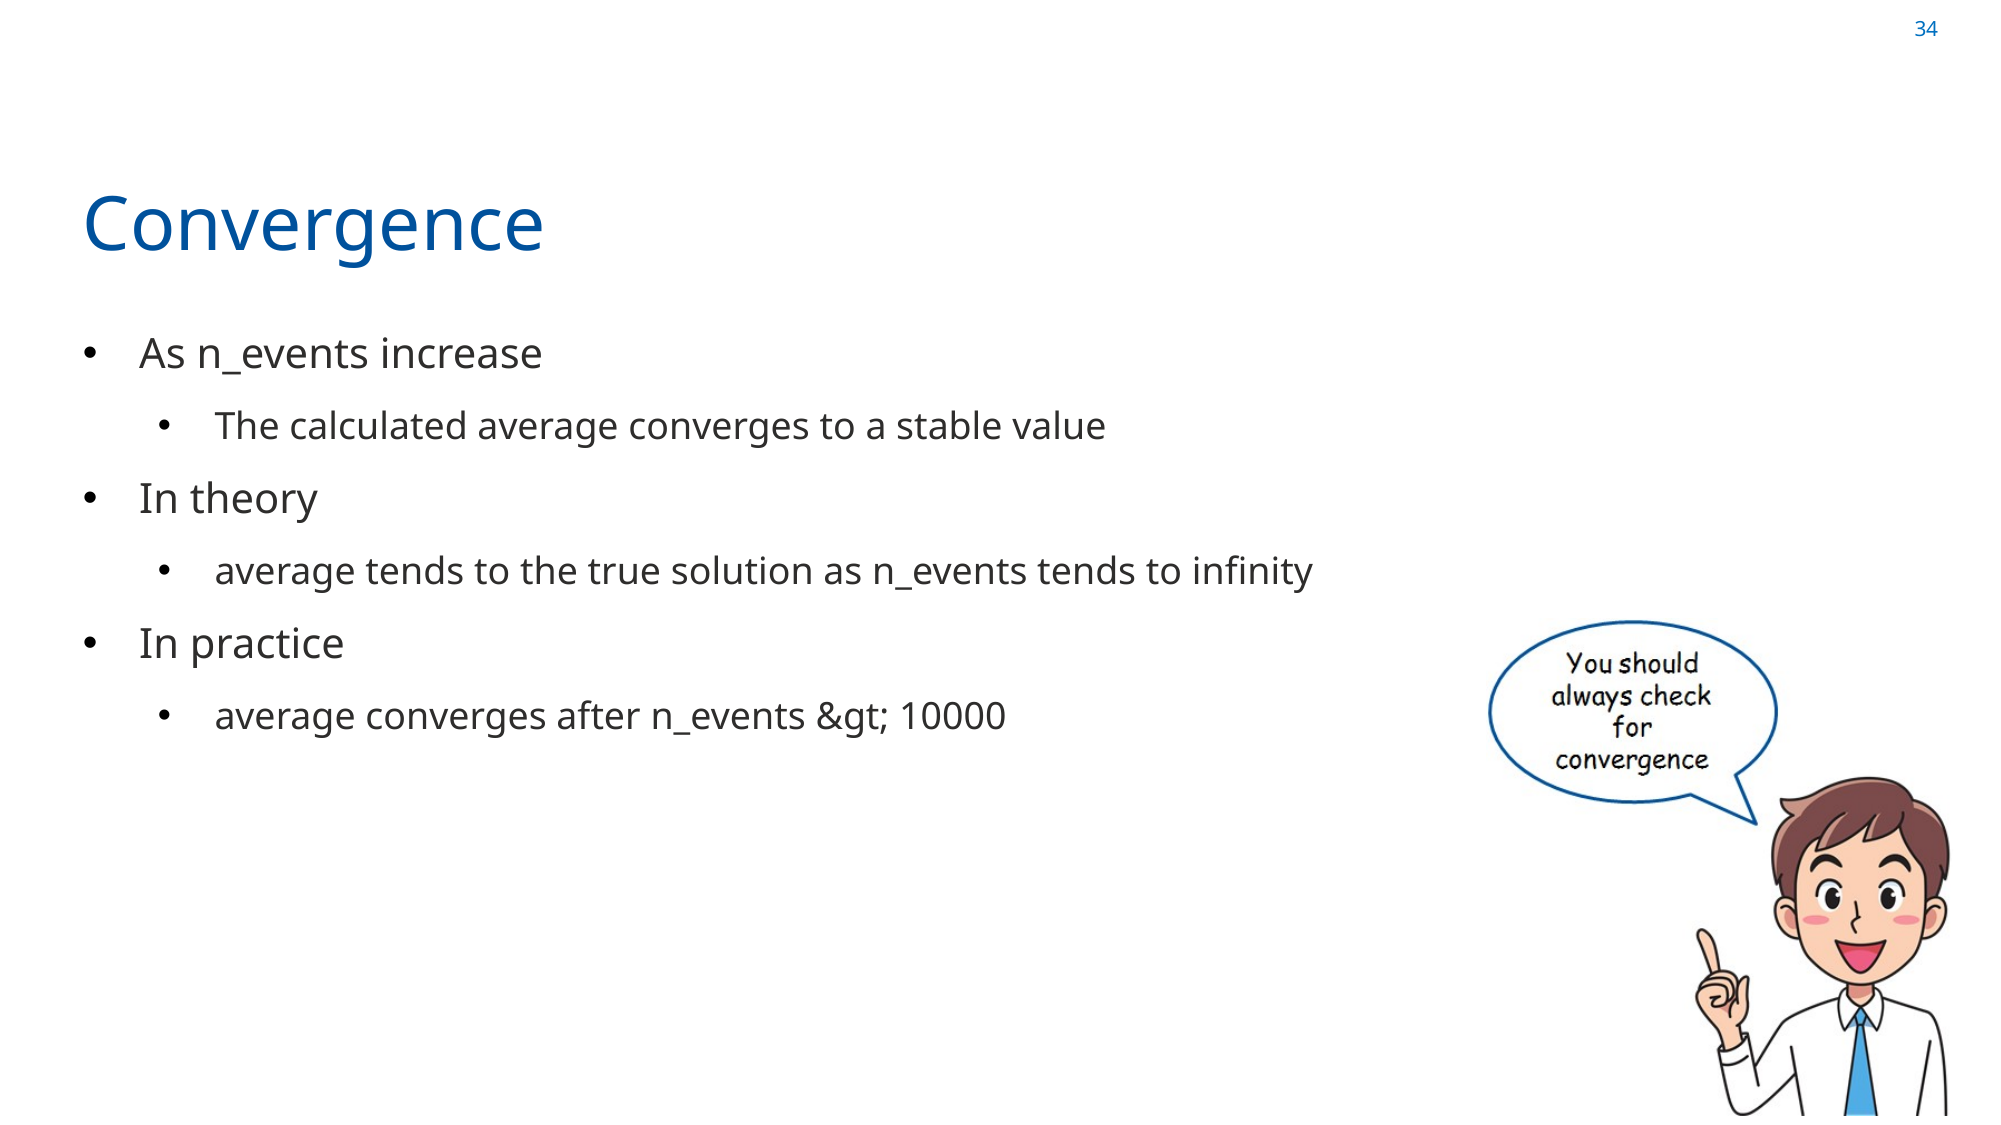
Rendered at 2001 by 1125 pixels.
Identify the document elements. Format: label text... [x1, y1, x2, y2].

list As n_events increase The calculated average converges to a stable value In theory average tends to the true solution as n_events tends to infinity In practice average converges after n_events &gt; 10000 [67, 319, 1427, 1066]
picture [1486, 617, 1954, 1117]
title Convergence [67, 170, 1427, 273]
